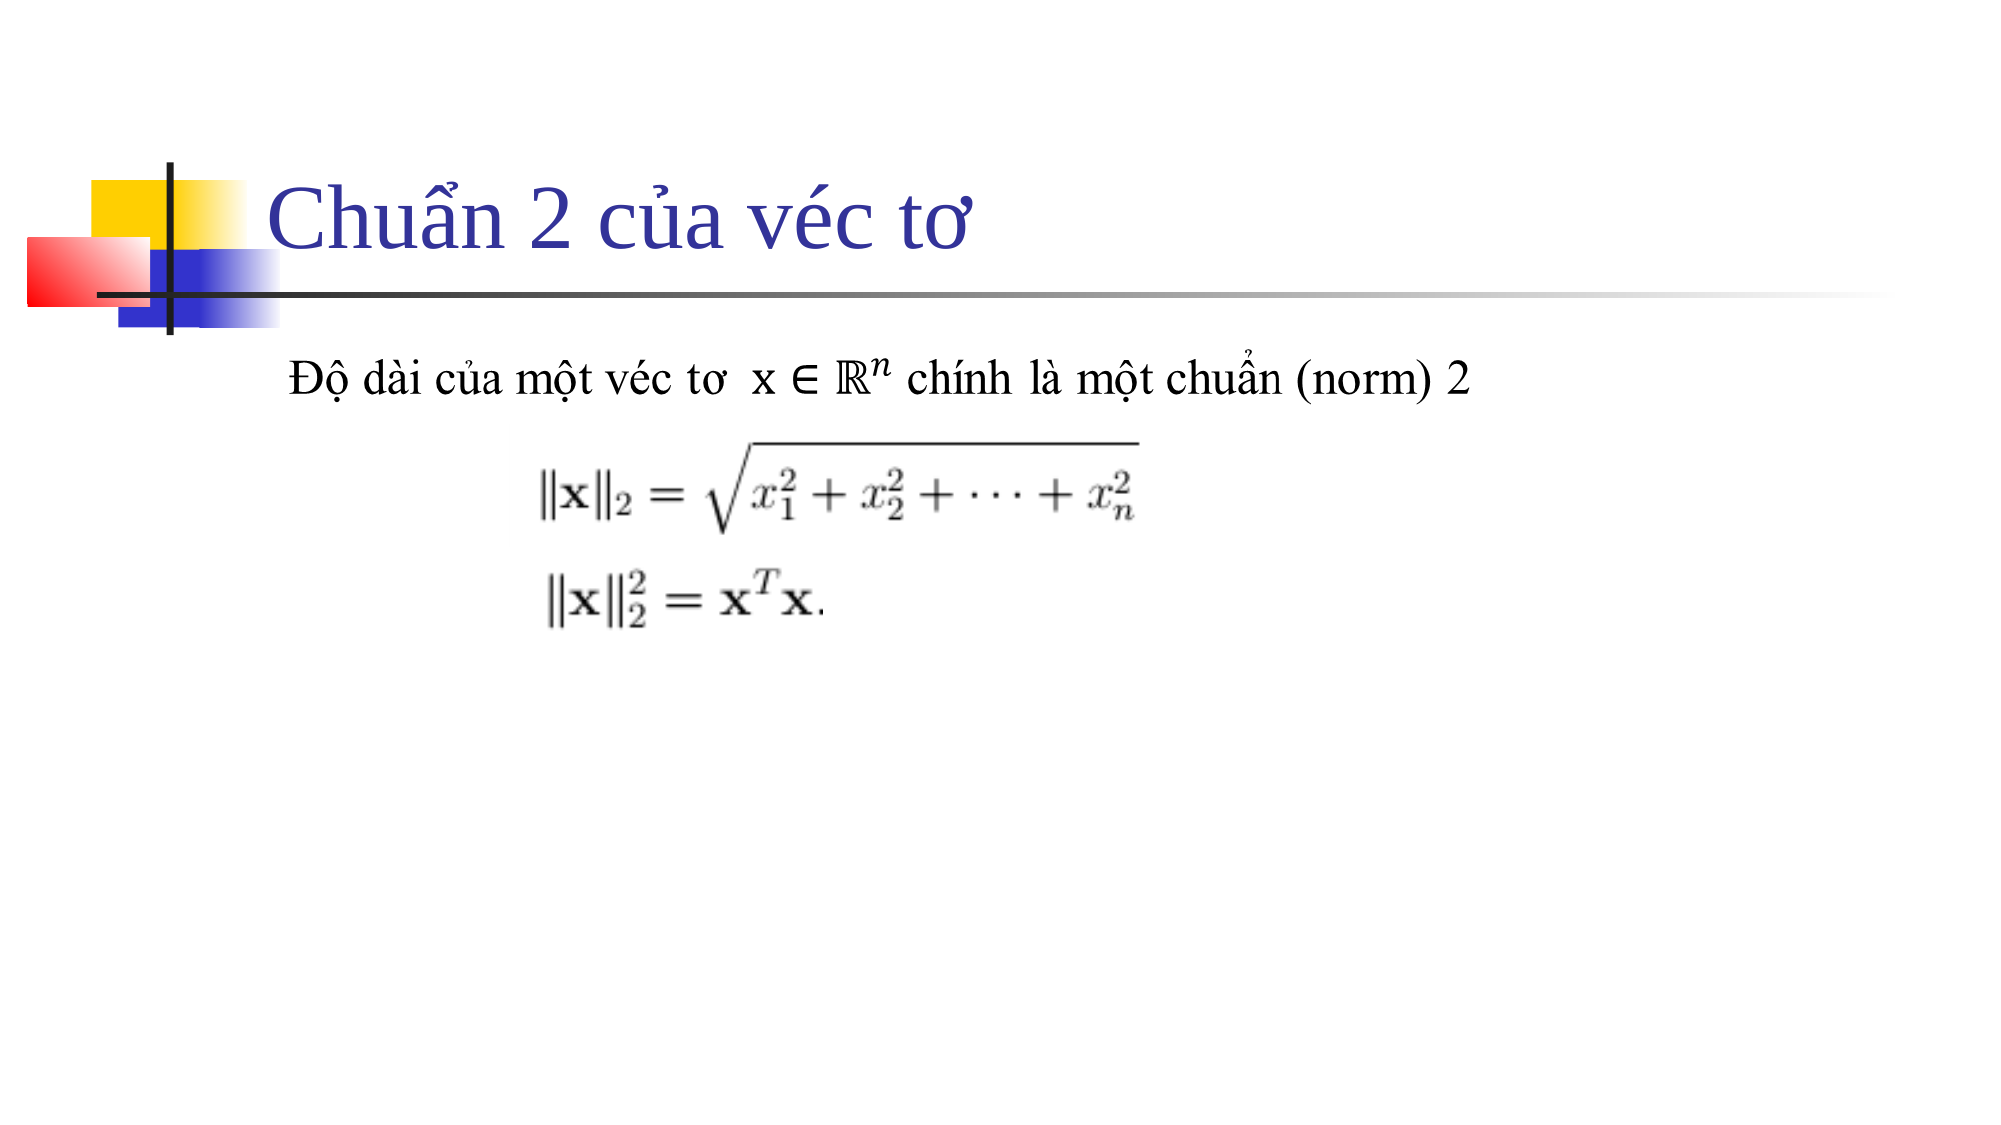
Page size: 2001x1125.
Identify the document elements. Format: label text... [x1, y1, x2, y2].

title Chuẩn 2 của véc tơ [251, 34, 1956, 275]
list [258, 331, 1958, 1006]
picture [508, 424, 1160, 642]
